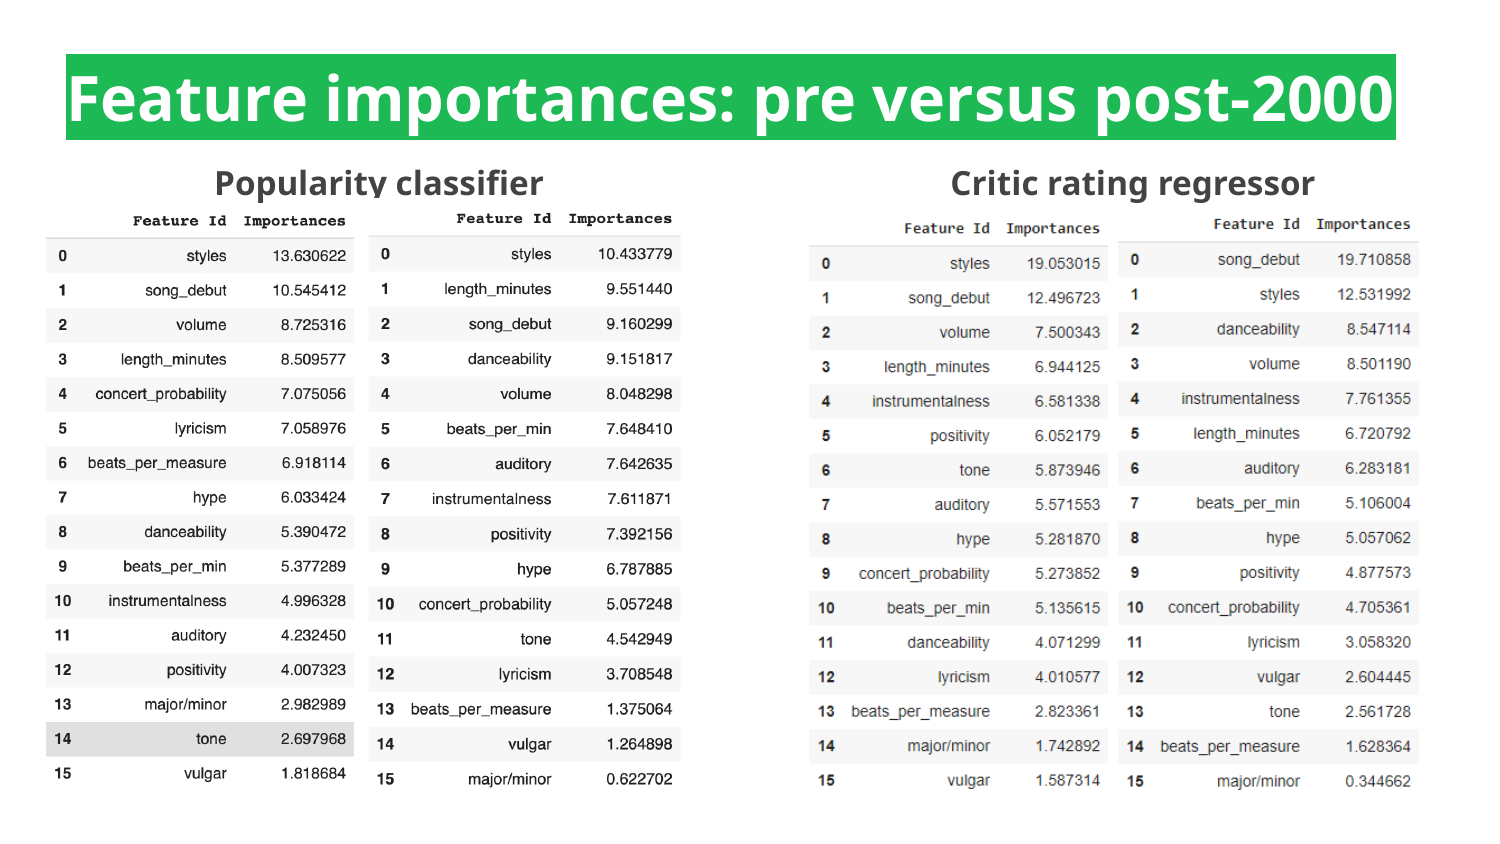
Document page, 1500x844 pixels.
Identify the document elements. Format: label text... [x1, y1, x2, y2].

list Popularity classifier [51, 141, 708, 202]
picture [38, 198, 723, 811]
picture [804, 209, 1421, 800]
list Critic rating regressor [805, 141, 1462, 703]
title Feature importances: pre versus post-2000 [51, 43, 1449, 138]
